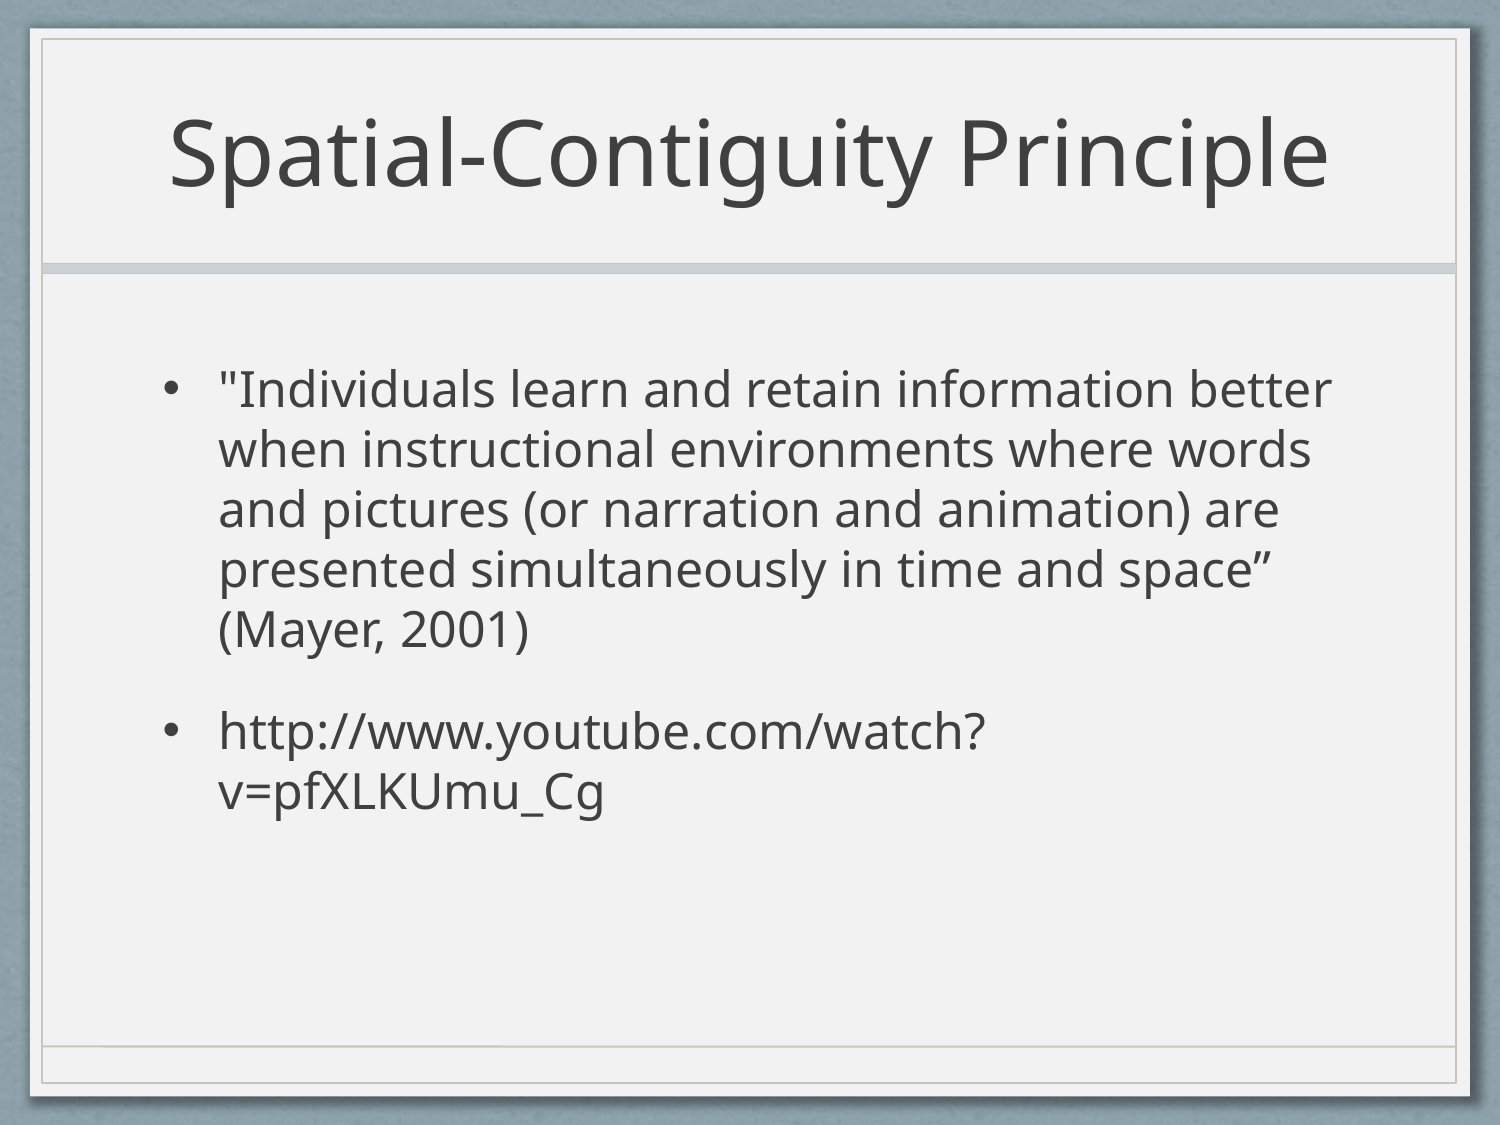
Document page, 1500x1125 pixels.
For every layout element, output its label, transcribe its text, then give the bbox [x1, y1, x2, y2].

list "Individuals learn and retain information better when instructional environments where words and pictures (or narration and animation) are presented simultaneously in time and space” (Mayer, 2001) http://www.youtube.com/watch?v=pfXLKUmu_Cg [147, 350, 1353, 995]
title Spatial-Contiguity Principle [147, 40, 1353, 260]
